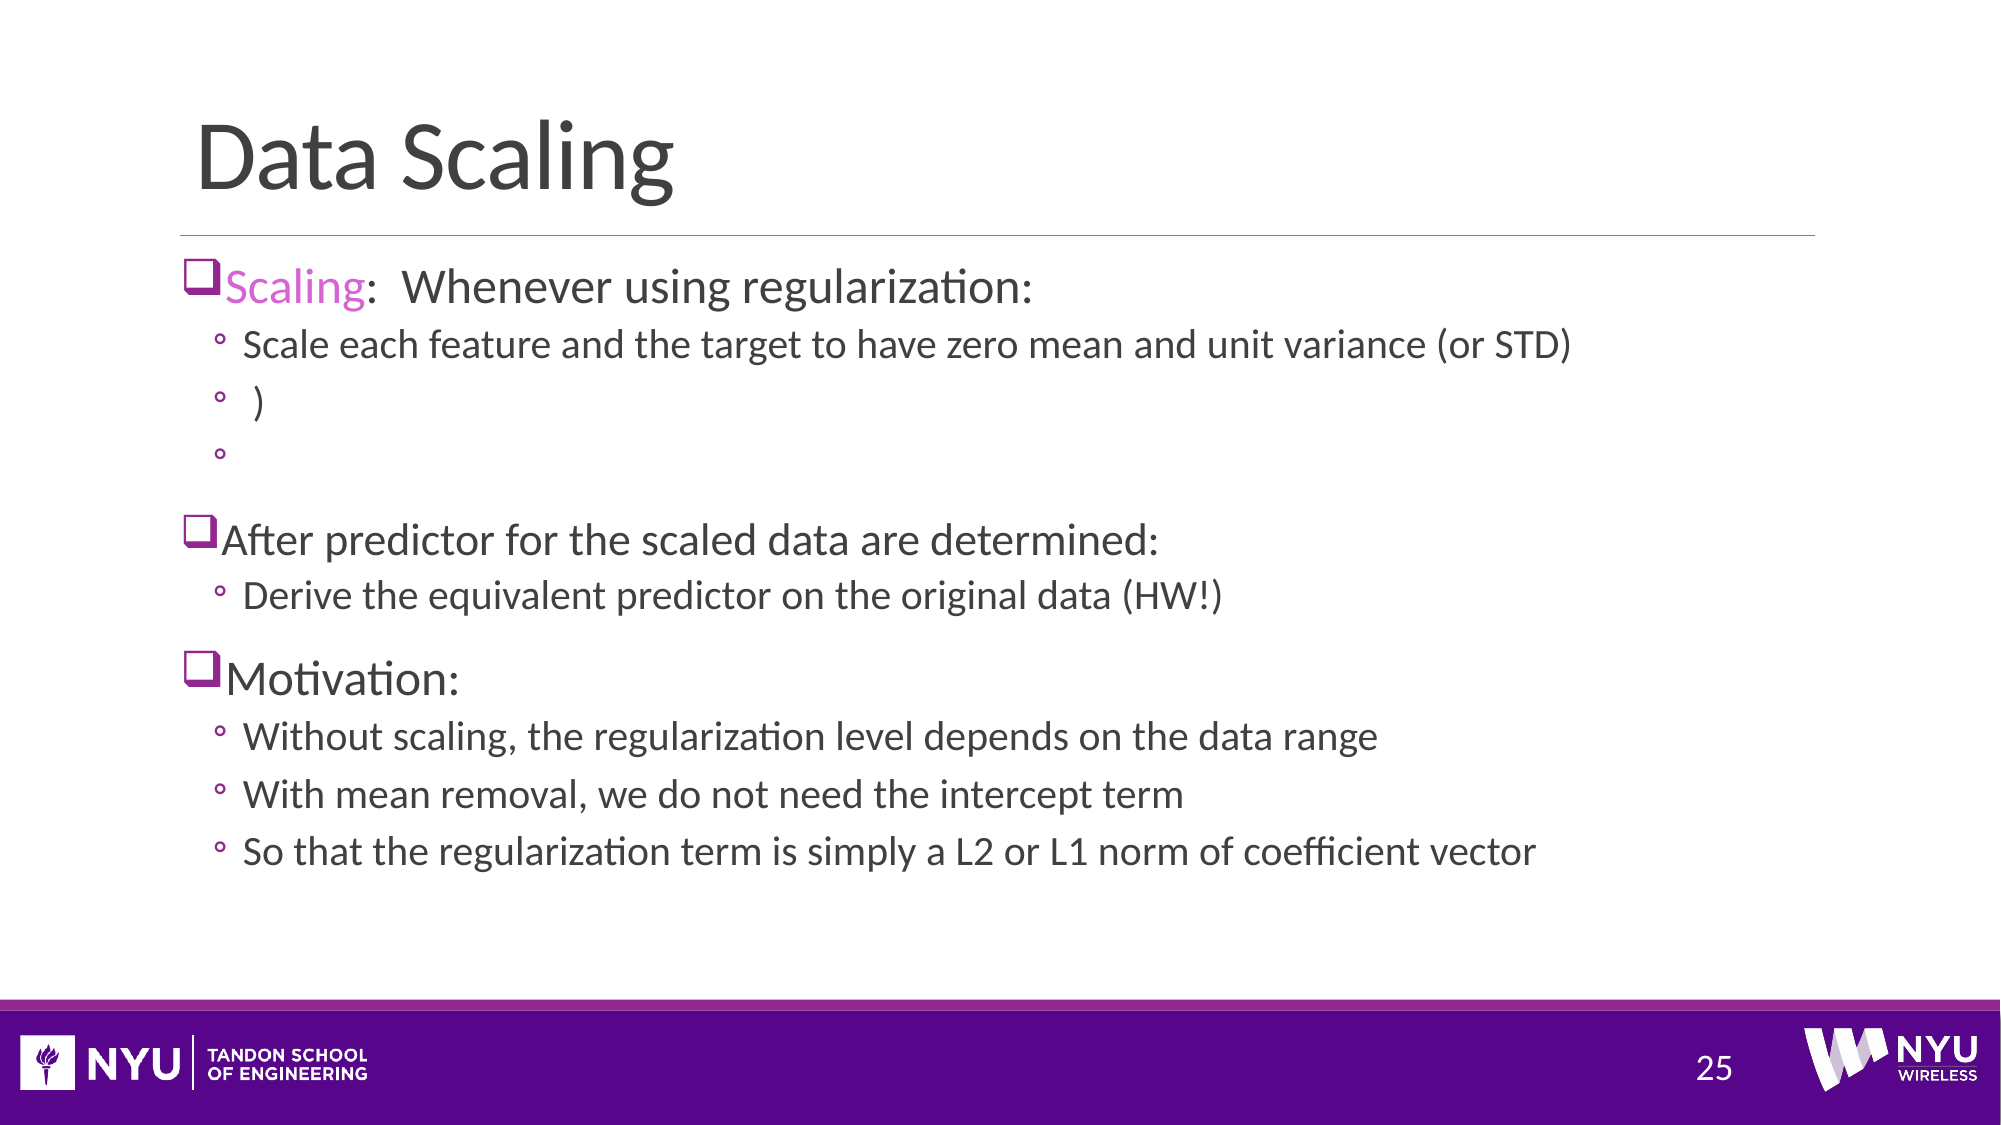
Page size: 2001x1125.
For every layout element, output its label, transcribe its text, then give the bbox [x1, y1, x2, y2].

title Data Scaling [180, 47, 1830, 218]
slide_number 25 [1533, 1035, 1749, 1096]
